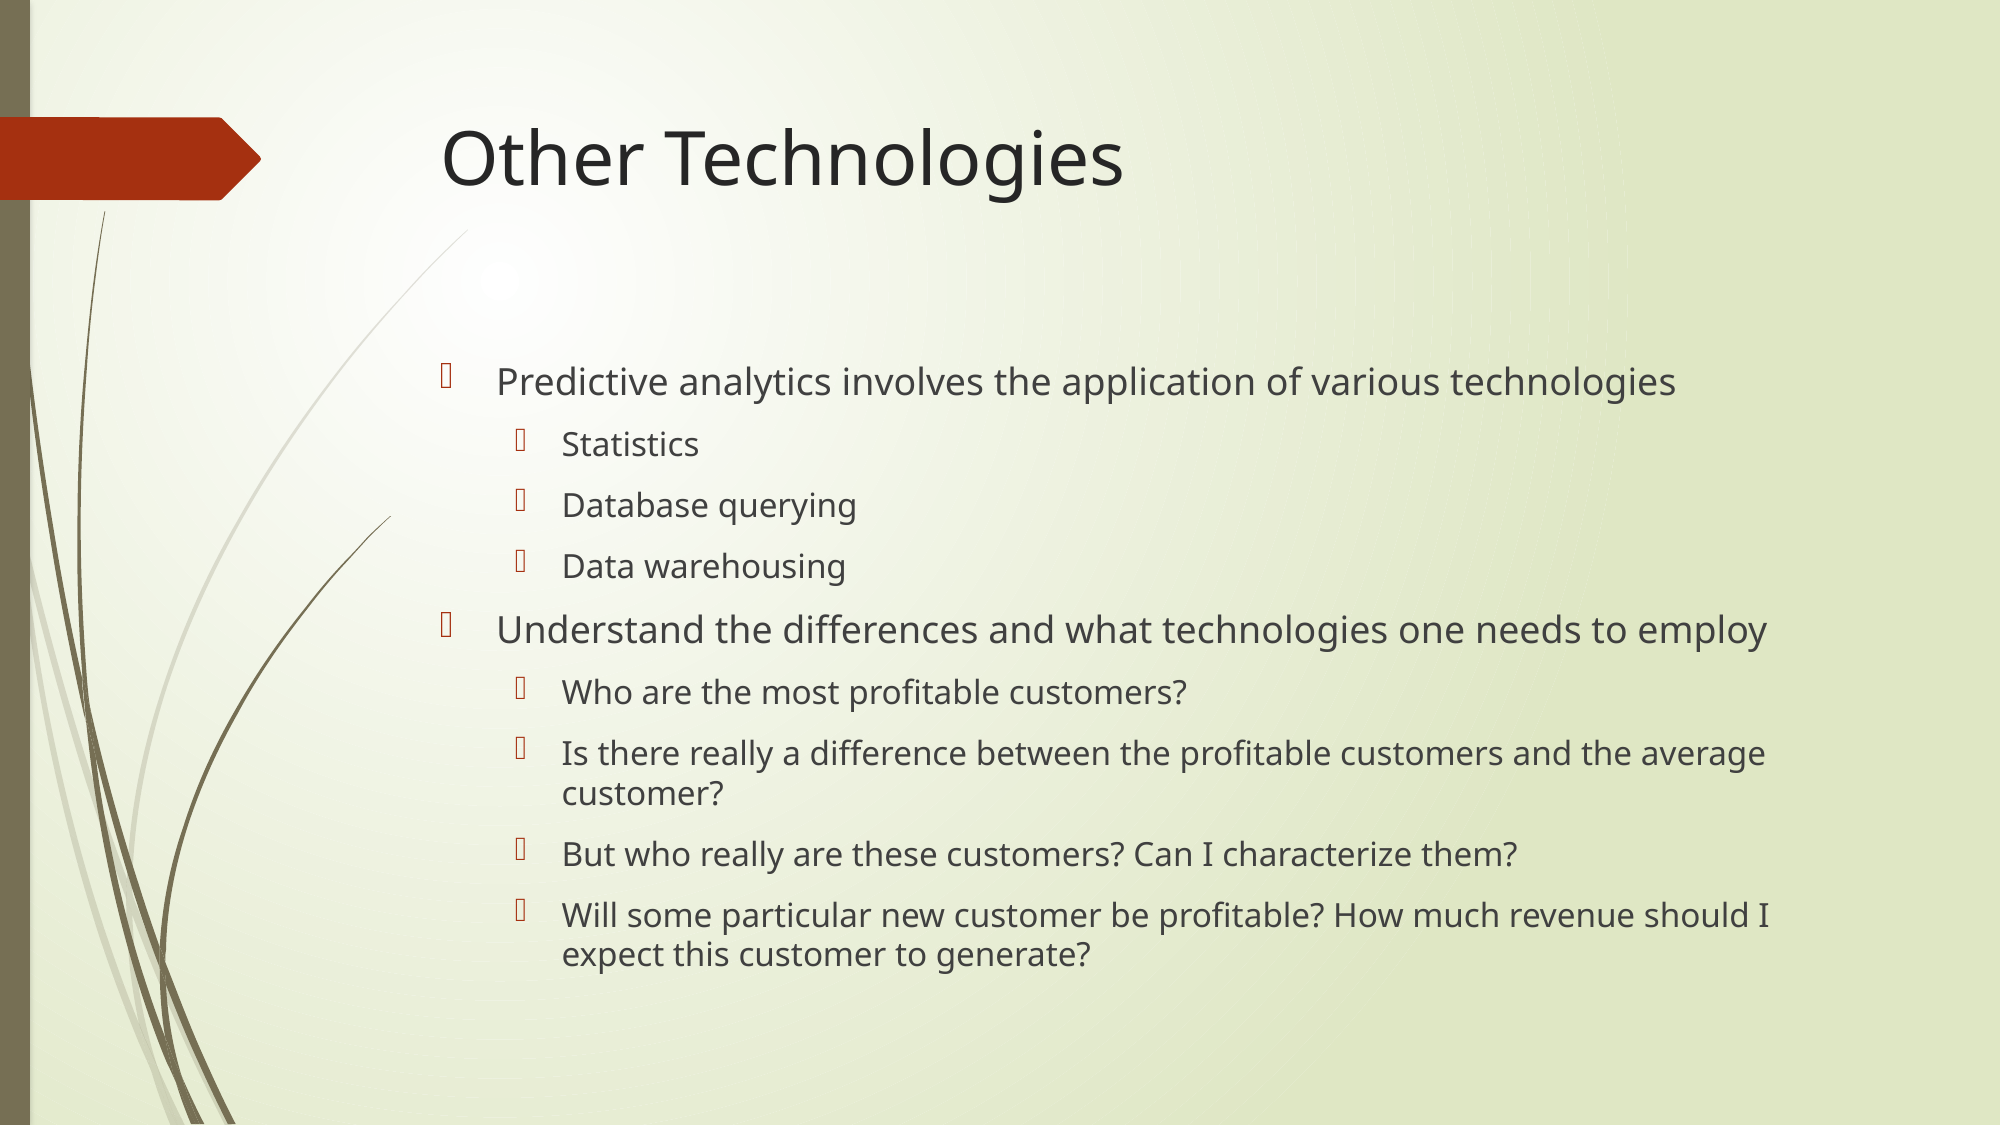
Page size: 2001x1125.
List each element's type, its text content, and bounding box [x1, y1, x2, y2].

list Predictive analytics involves the application of various technologies Statistics Database querying Data warehousing Understand the differences and what technologies one needs to employ Who are the most profitable customers? Is there really a difference between the profitable customers and the average customer? But who really are these customers? Can I characterize them? Will some particular new customer be profitable? How much revenue should I expect this customer to generate? [424, 350, 1888, 970]
title Other Technologies [425, 102, 1888, 313]
